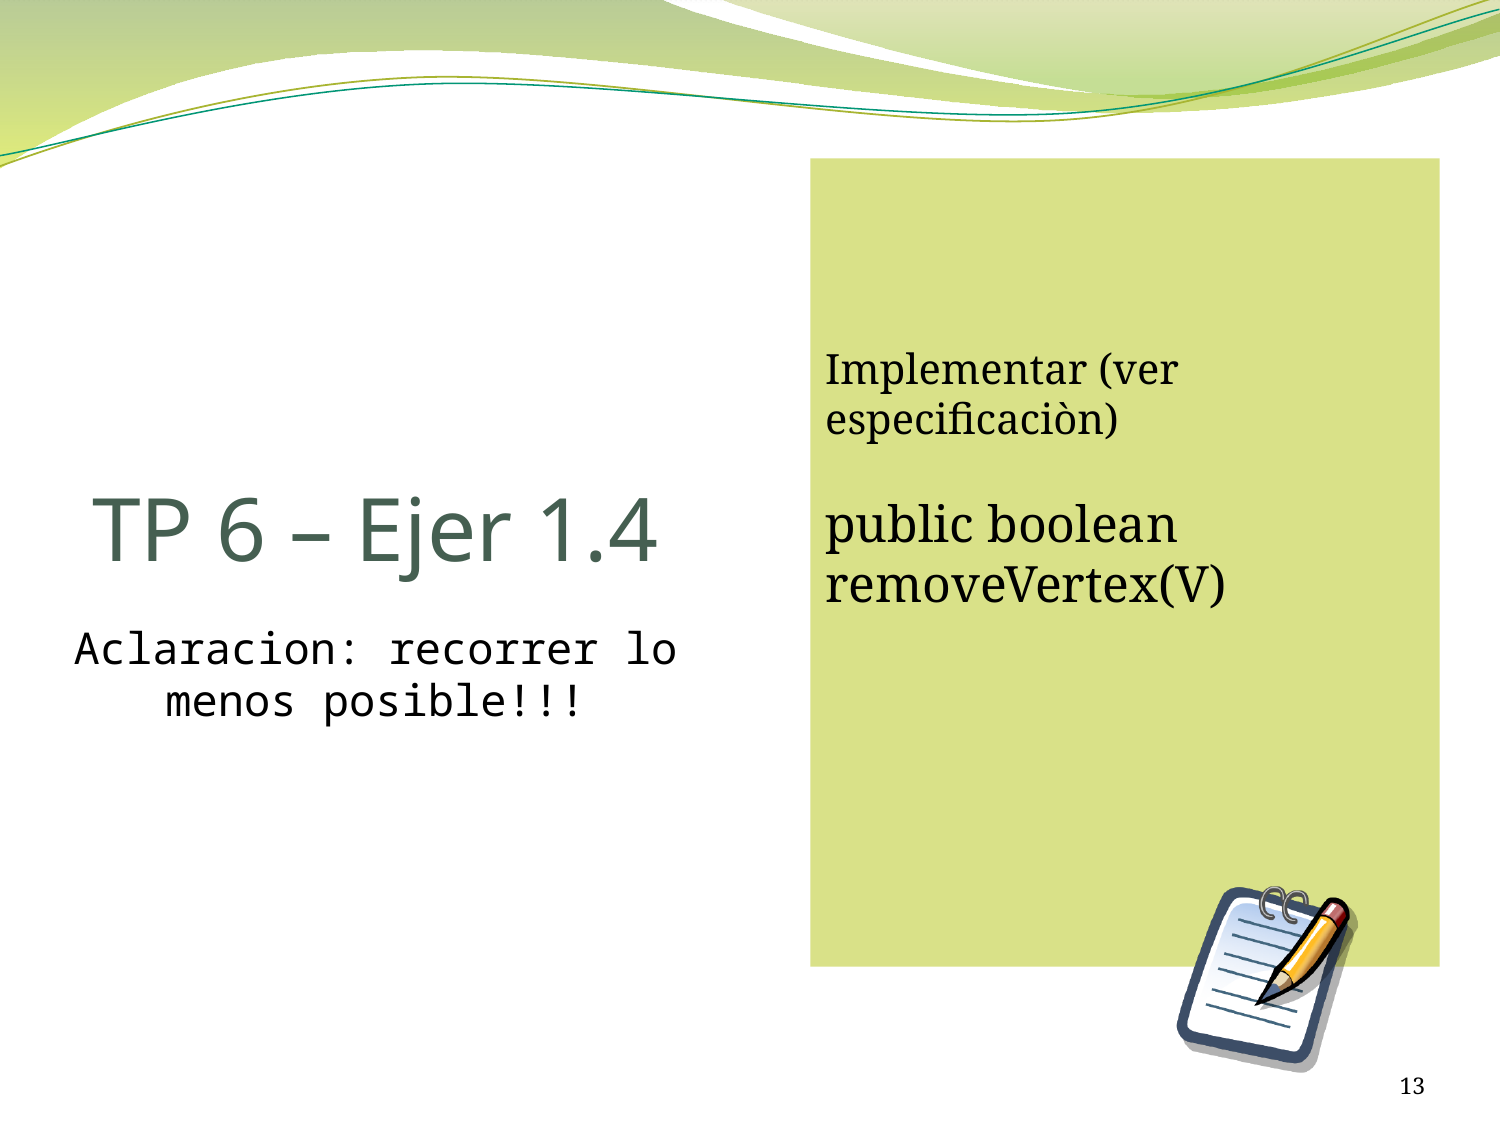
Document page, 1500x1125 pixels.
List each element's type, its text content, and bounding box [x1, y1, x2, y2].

title TP 6 – Ejer 1.4 [43, 251, 708, 594]
slide_number 13 [1387, 1017, 1478, 1104]
list Implementar (ver especificaciòn) public boolean removeVertex(V) [810, 158, 1440, 967]
picture [1174, 884, 1363, 1073]
subtitle Aclaracion: recorrer lo menos posible!!! [43, 605, 708, 884]
